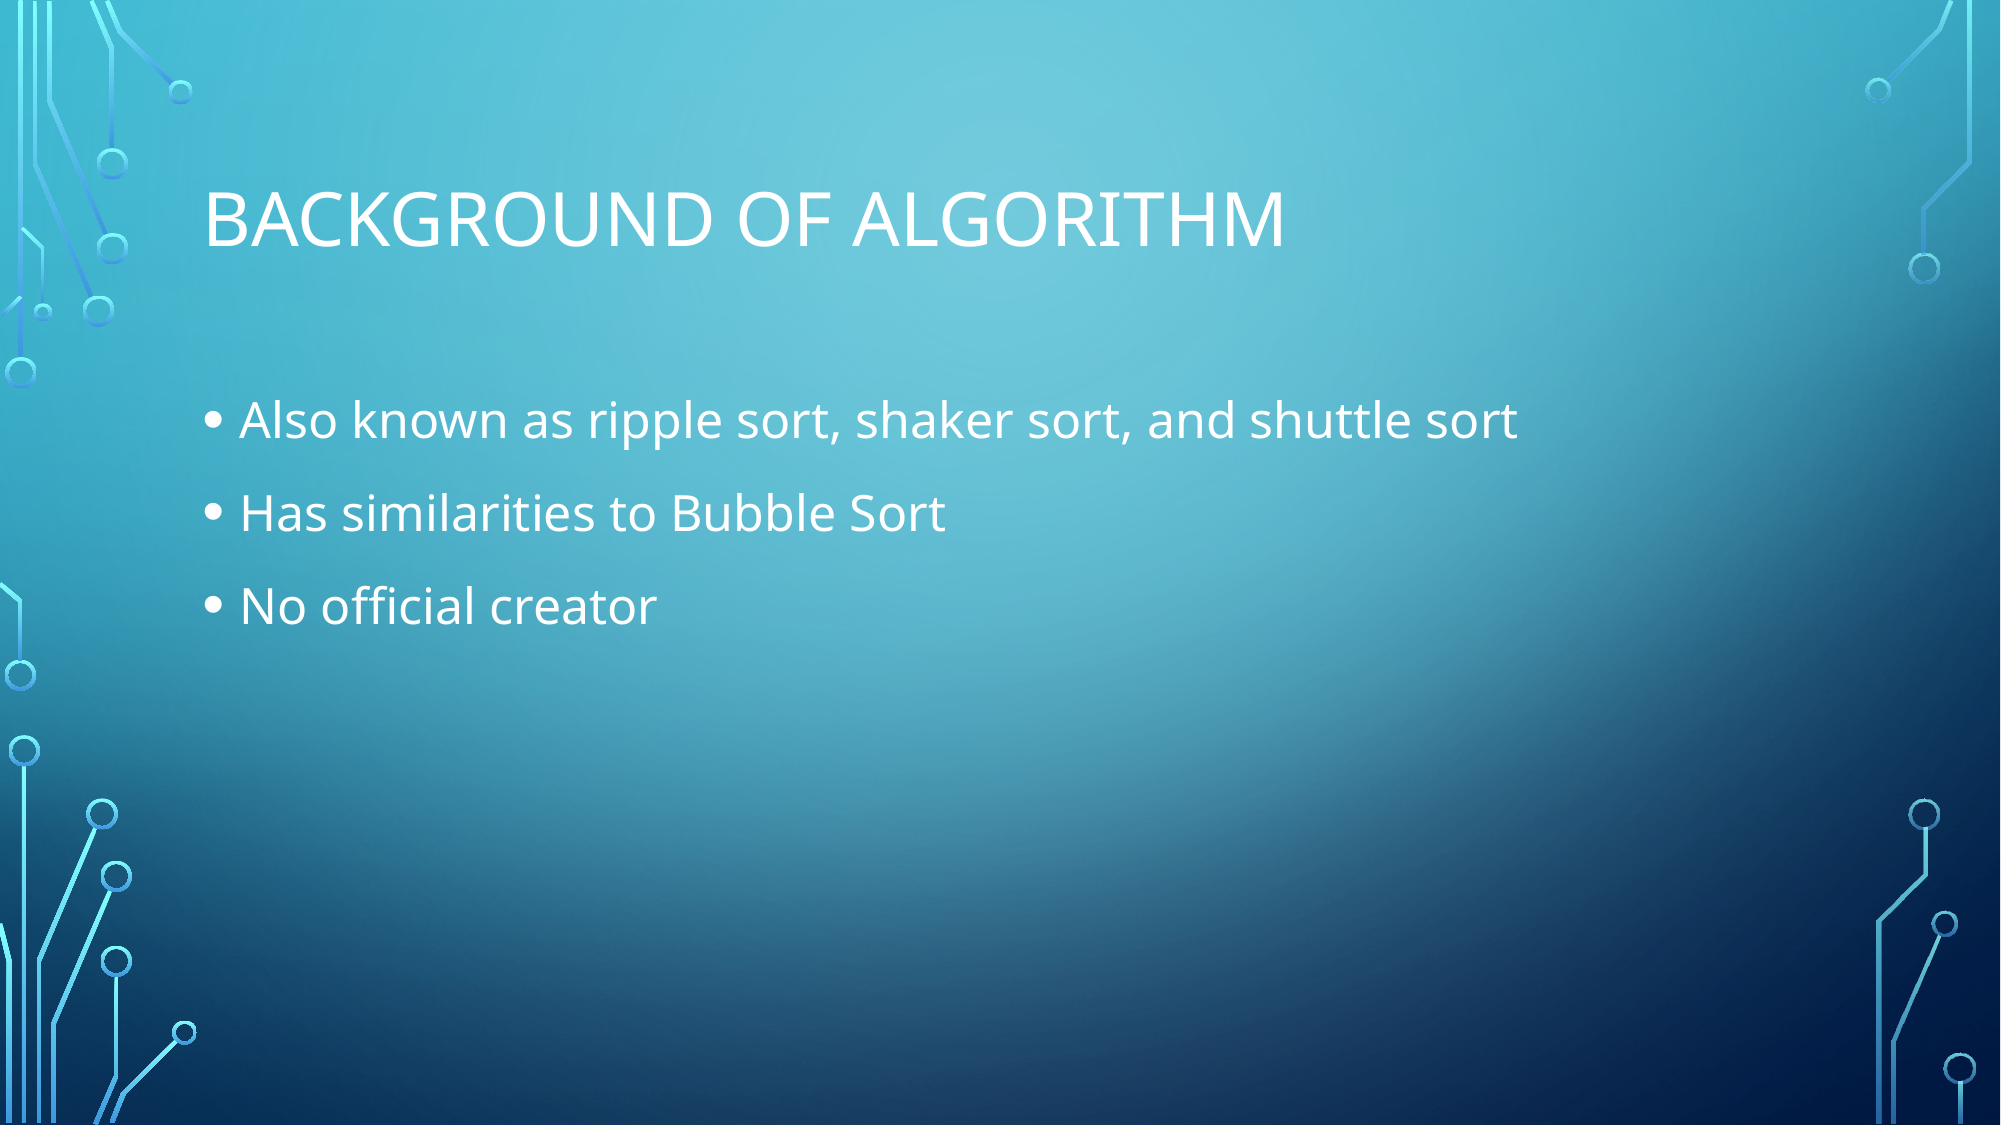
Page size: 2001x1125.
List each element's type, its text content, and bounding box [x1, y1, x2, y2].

list Also known as ripple sort, shaker sort, and shuttle sort Has similarities to Bubble Sort No official creator [187, 369, 1813, 950]
title Background of algorithm [187, 101, 1813, 344]
